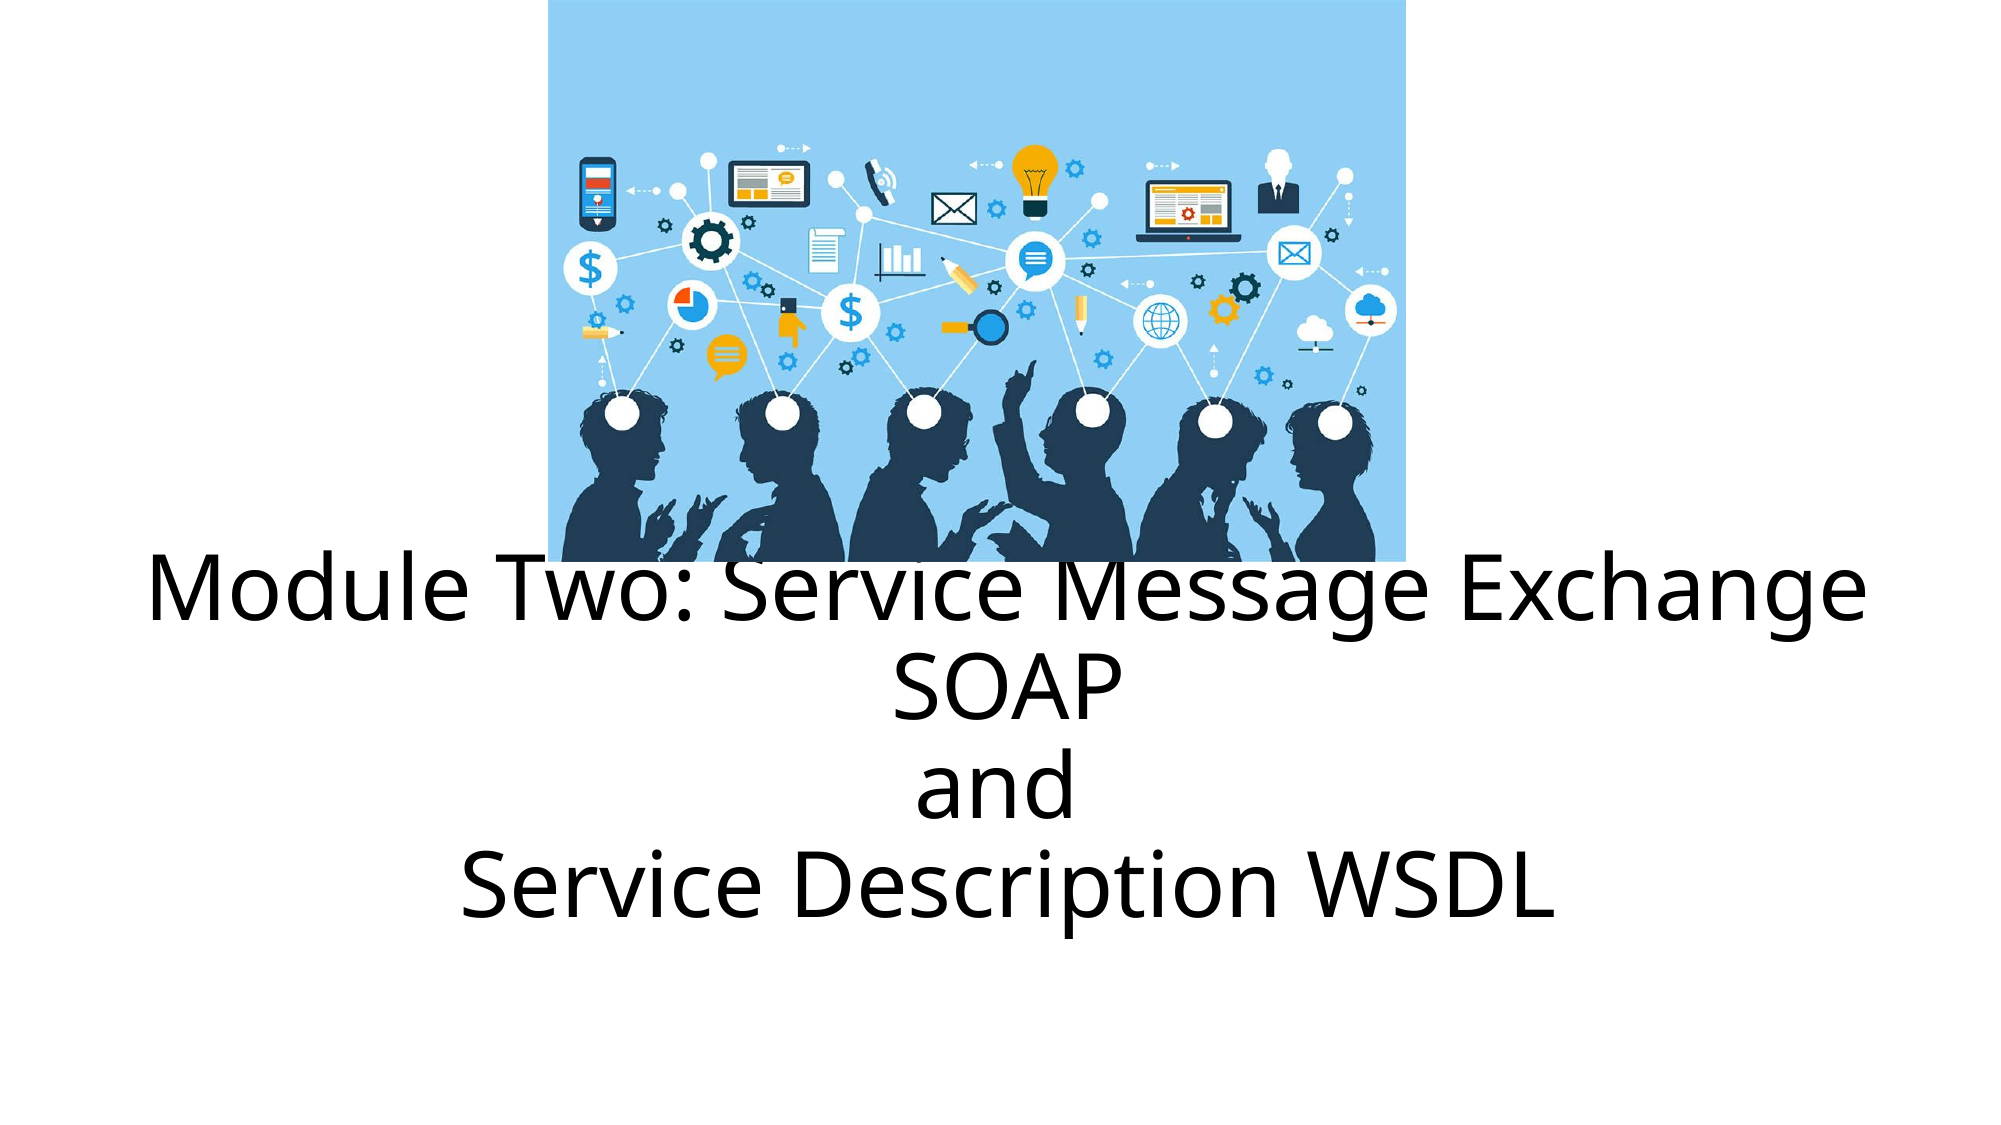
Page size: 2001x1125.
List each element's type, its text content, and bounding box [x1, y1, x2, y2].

title Module Two: Service Message Exchange SOAP and Service Description WSDL [88, 476, 1929, 945]
picture [548, 0, 1406, 562]
